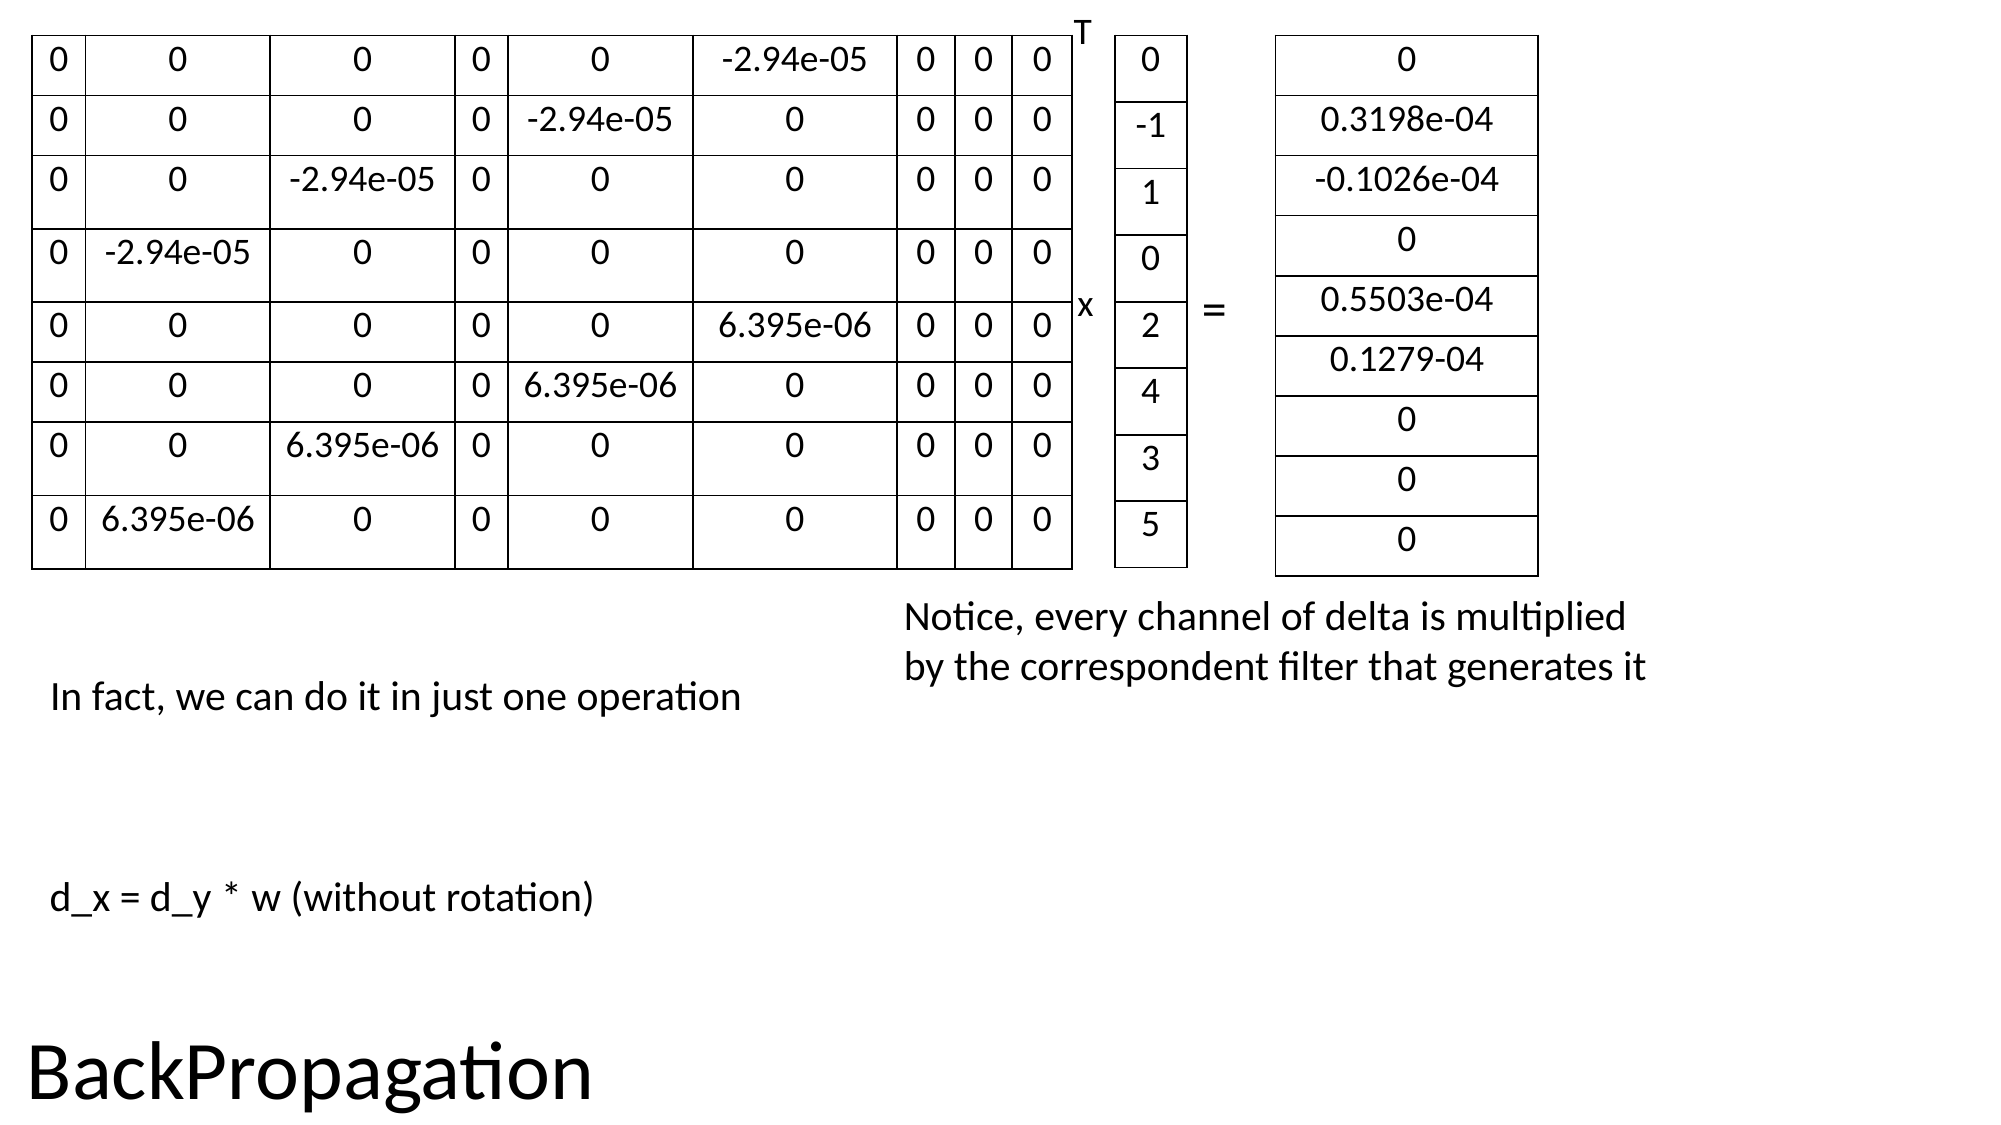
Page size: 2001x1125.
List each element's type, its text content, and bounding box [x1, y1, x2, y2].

text_box Notice, every channel of delta is multiplied by the correspondent filter that generates it [889, 581, 1662, 697]
table_cell 0 [86, 156, 269, 228]
table_header 0 [509, 36, 692, 95]
table_cell 6.395e-06 [86, 496, 269, 568]
table_header 0 [1116, 36, 1186, 101]
table_cell 0 [33, 496, 85, 568]
table_cell 0.1279-04 [1276, 337, 1537, 395]
table_cell 0 [456, 230, 507, 301]
table_cell 0 [898, 363, 954, 421]
table_cell 6.395e-06 [509, 363, 692, 421]
table_cell 0 [456, 96, 507, 155]
table_cell 0 [271, 230, 454, 301]
table_cell 0 [1013, 423, 1071, 495]
text_box In fact, we can do it in just one operation [35, 660, 758, 726]
table_cell 4 [1116, 369, 1186, 434]
table_cell 0 [456, 423, 507, 495]
table_header 0 [509, 303, 692, 361]
table_header 0 [456, 36, 507, 95]
table_header 0 [956, 303, 1011, 361]
table_cell 0 [271, 96, 454, 155]
table_cell 0 [956, 423, 1011, 495]
table_header 0 [33, 36, 85, 95]
table_header 0 [86, 303, 269, 361]
table_cell 0 [509, 230, 692, 301]
table_header 0 [1276, 36, 1537, 95]
table_cell 0 [1013, 156, 1071, 228]
table_cell 0 [33, 363, 85, 421]
table_cell 5 [1116, 502, 1186, 567]
table_cell 0 [33, 230, 85, 301]
table_cell 0 [694, 96, 896, 155]
table_cell -2.94e-05 [271, 156, 454, 228]
table_cell 0 [694, 496, 896, 568]
table_cell 6.395e-06 [271, 423, 454, 495]
table_cell 0 [956, 496, 1011, 568]
table_cell 0 [1116, 236, 1186, 301]
table_cell 0 [33, 96, 85, 155]
table_cell 0 [509, 156, 692, 228]
table_cell 0 [33, 423, 85, 495]
table_cell 0 [898, 496, 954, 568]
table_header -2.94e-05 [694, 36, 896, 95]
table_cell 0 [1013, 363, 1071, 421]
table_cell 0 [1013, 96, 1071, 155]
table_cell 3 [1116, 436, 1186, 500]
table_cell 1 [1116, 169, 1186, 234]
table_header 0 [1013, 303, 1071, 361]
table_cell 0 [86, 96, 269, 155]
table_cell -1 [1116, 103, 1186, 168]
table_header 0 [33, 303, 85, 361]
text_box T [1058, 0, 1107, 60]
table_cell 0 [86, 423, 269, 495]
table_cell 0 [1276, 457, 1537, 515]
table_cell 0 [456, 496, 507, 568]
table_cell 0 [1276, 397, 1537, 455]
table_cell 0 [898, 156, 954, 228]
table_cell 0 [1276, 216, 1537, 275]
table_cell 0 [956, 96, 1011, 155]
table_cell 0.5503e-04 [1276, 277, 1537, 335]
table_header 0 [898, 303, 954, 361]
table_header 2 [1116, 303, 1186, 367]
table_cell 0 [898, 423, 954, 495]
table_cell -0.1026e-04 [1276, 156, 1537, 215]
table_cell 0 [1013, 496, 1071, 568]
table_header 0 [271, 36, 454, 95]
table_header 0 [456, 303, 507, 361]
table_cell 0 [86, 363, 269, 421]
table_cell 0 [694, 363, 896, 421]
table_cell 0 [271, 496, 454, 568]
table_cell -2.94e-05 [86, 230, 269, 301]
table_cell 0 [694, 230, 896, 301]
table_cell 0 [956, 230, 1011, 301]
text_box x [1062, 271, 1109, 332]
text_box = [1187, 269, 1242, 344]
table_cell 0 [509, 496, 692, 568]
table_cell 0.3198e-04 [1276, 96, 1537, 155]
table_header 0 [956, 36, 1011, 95]
table_header 0 [898, 36, 954, 95]
table_cell 0 [33, 156, 85, 228]
table_cell 0 [1013, 230, 1071, 301]
text_box d_x = d_y * w (without rotation) [34, 861, 611, 927]
table_cell 0 [1276, 517, 1537, 575]
table_cell 0 [456, 156, 507, 228]
table_cell 0 [271, 363, 454, 421]
table_cell 0 [898, 96, 954, 155]
table_cell 0 [694, 423, 896, 495]
text_box BackPropagation [12, 1008, 610, 1124]
table_header 6.395e-06 [694, 303, 896, 361]
table_cell 0 [509, 423, 692, 495]
table_cell 0 [956, 363, 1011, 421]
table_header 0 [271, 303, 454, 361]
table_cell 0 [898, 230, 954, 301]
table_cell -2.94e-05 [509, 96, 692, 155]
table_header 0 [86, 36, 269, 95]
table_cell 0 [694, 156, 896, 228]
table_header 0 [1013, 36, 1071, 95]
table_cell 0 [956, 156, 1011, 228]
table_cell 0 [456, 363, 507, 421]
